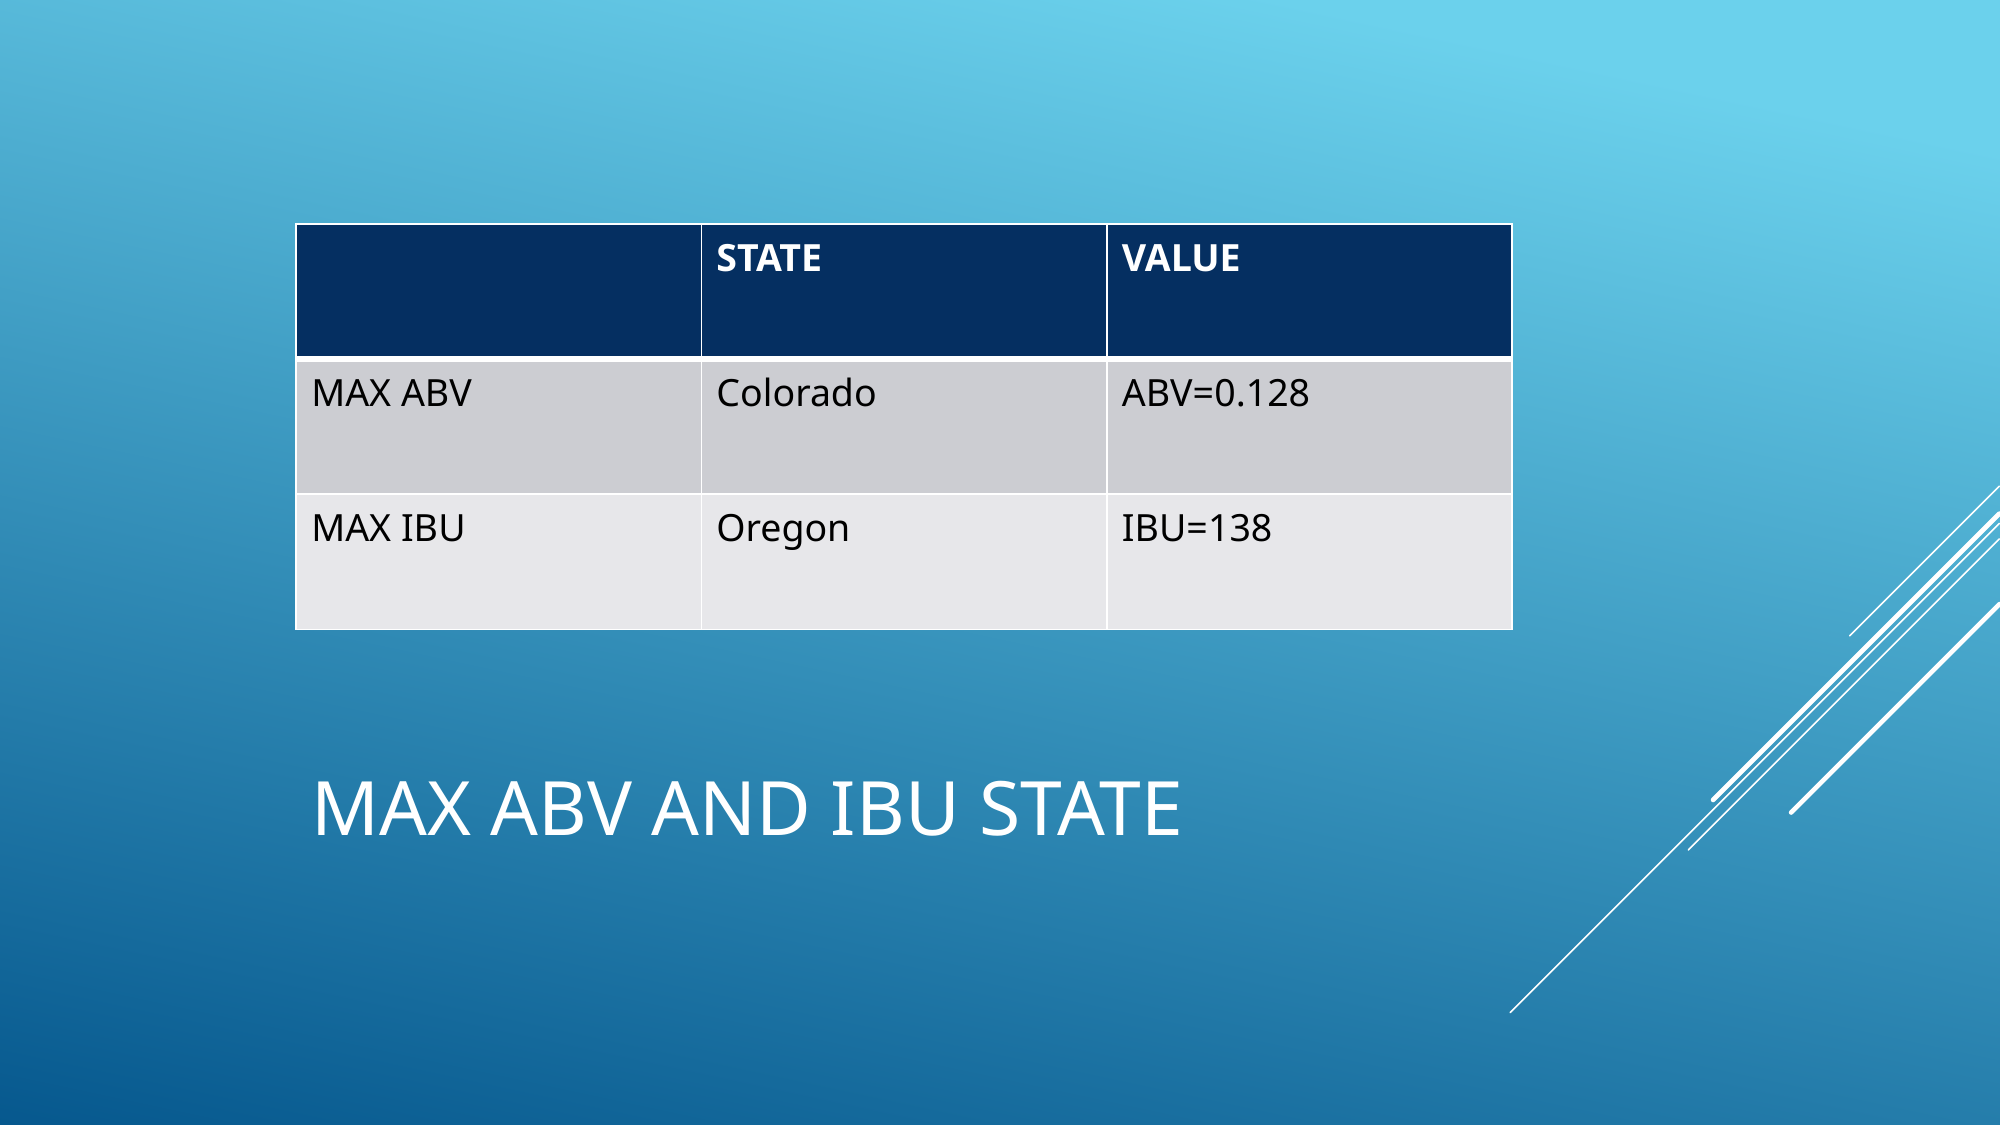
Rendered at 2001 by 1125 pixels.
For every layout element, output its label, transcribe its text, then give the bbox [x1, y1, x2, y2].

table_cell MAX ABV [297, 362, 701, 493]
table_cell ABV=0.128 [1108, 362, 1511, 493]
table_header STATE [702, 225, 1106, 356]
table_header VALUE [1108, 225, 1511, 356]
table_cell Colorado [702, 362, 1106, 493]
table_cell IBU=138 [1108, 495, 1511, 629]
title max abv and ibu state [296, 720, 1513, 890]
table_header [297, 225, 701, 356]
table_cell Oregon [702, 495, 1106, 629]
table_cell MAX IBU [297, 495, 701, 629]
